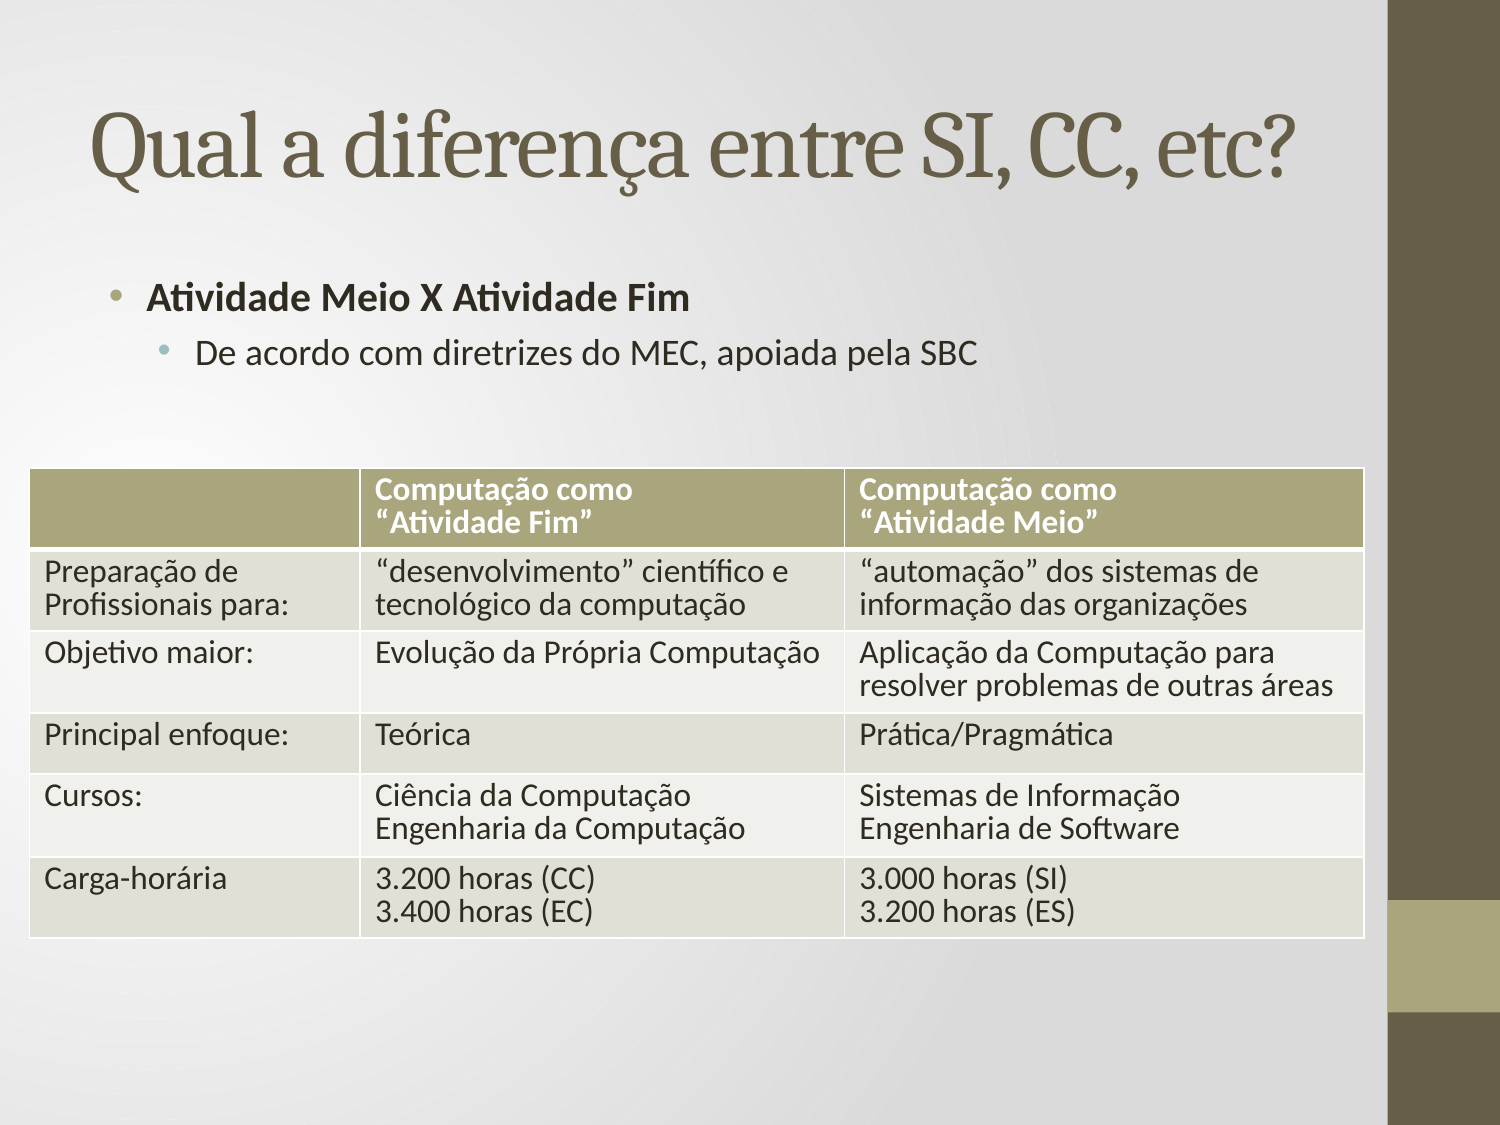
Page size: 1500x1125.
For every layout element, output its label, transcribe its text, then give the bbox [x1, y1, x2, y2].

table_cell Preparação de Profissionais para: [30, 552, 359, 630]
table_cell Carga-horária [30, 858, 359, 937]
table_cell Prática/Pragmática [845, 714, 1363, 773]
table_cell Cursos: [30, 775, 359, 856]
table_header [30, 469, 359, 547]
table_cell Evolução da Própria Computação [361, 632, 844, 712]
list Atividade Meio X Atividade Fim De acordo com diretrizes do MEC, apoiada pela SBC [75, 262, 1325, 467]
table_cell 3.200 horas (CC) 3.400 horas (EC) [361, 858, 844, 937]
table_header Computação como “Atividade Meio” [845, 469, 1363, 547]
table_cell Sistemas de Informação Engenharia de Software [845, 775, 1363, 856]
table_header Computação como “Atividade Fim” [361, 469, 844, 547]
table_cell “desenvolvimento” científico e tecnológico da computação [361, 552, 844, 630]
table_cell Teórica [361, 714, 844, 773]
table_cell Objetivo maior: [30, 632, 359, 712]
title Qual a diferença entre SI, CC, etc? [75, 45, 1388, 233]
table_cell “automação” dos sistemas de informação das organizações [845, 552, 1363, 630]
table_cell Aplicação da Computação para resolver problemas de outras áreas [845, 632, 1363, 712]
table_cell 3.000 horas (SI) 3.200 horas (ES) [845, 858, 1363, 937]
table_cell Principal enfoque: [30, 714, 359, 773]
table_cell Ciência da Computação Engenharia da Computação [361, 775, 844, 856]
